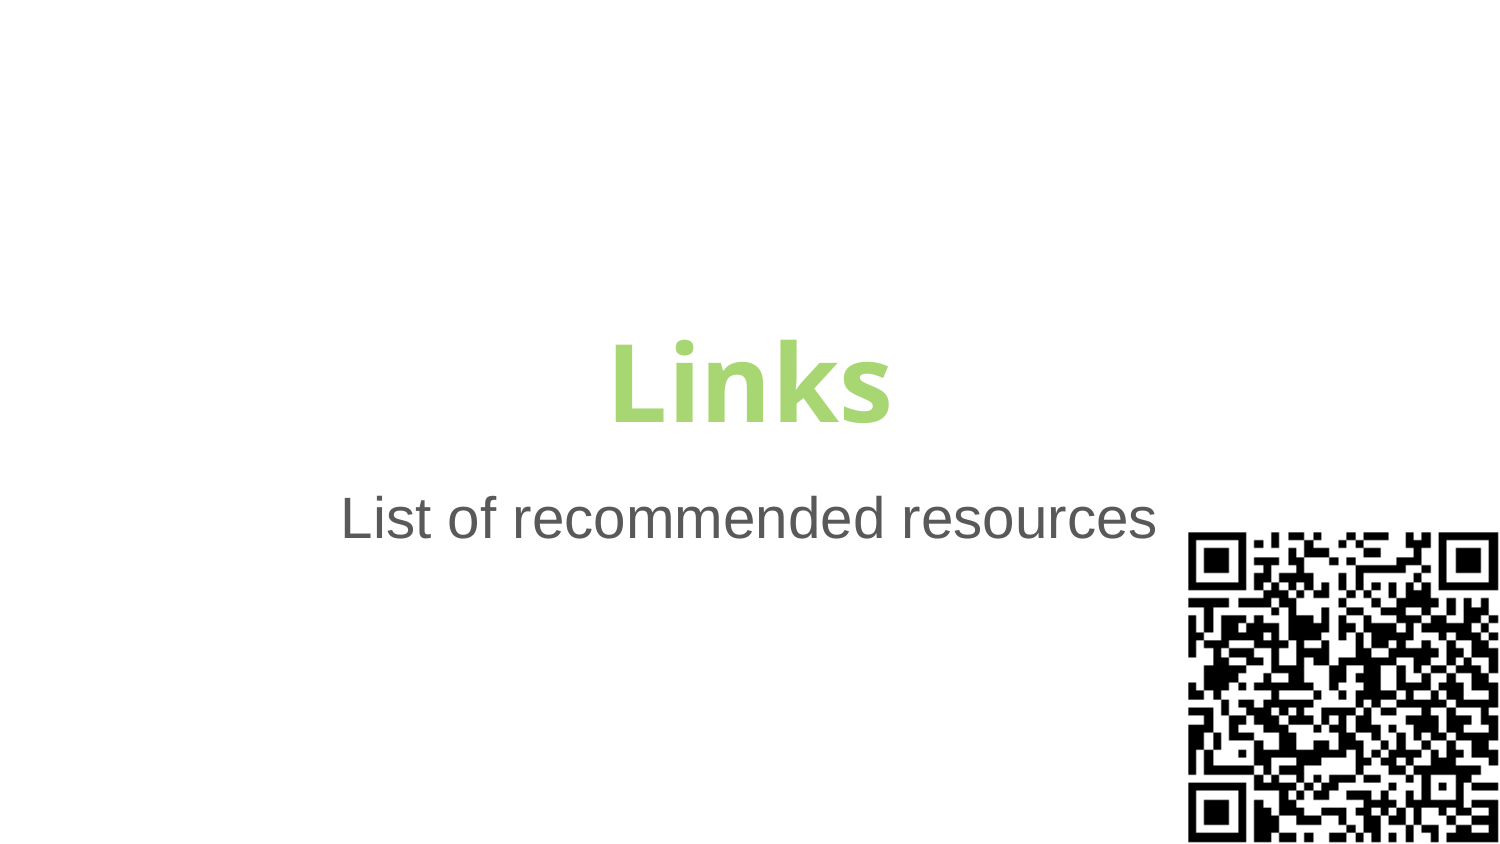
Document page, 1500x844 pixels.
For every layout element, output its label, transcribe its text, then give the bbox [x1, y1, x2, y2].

picture [1187, 530, 1500, 844]
subtitle List of recommended resources [51, 464, 1449, 595]
title Links [51, 122, 1449, 459]
